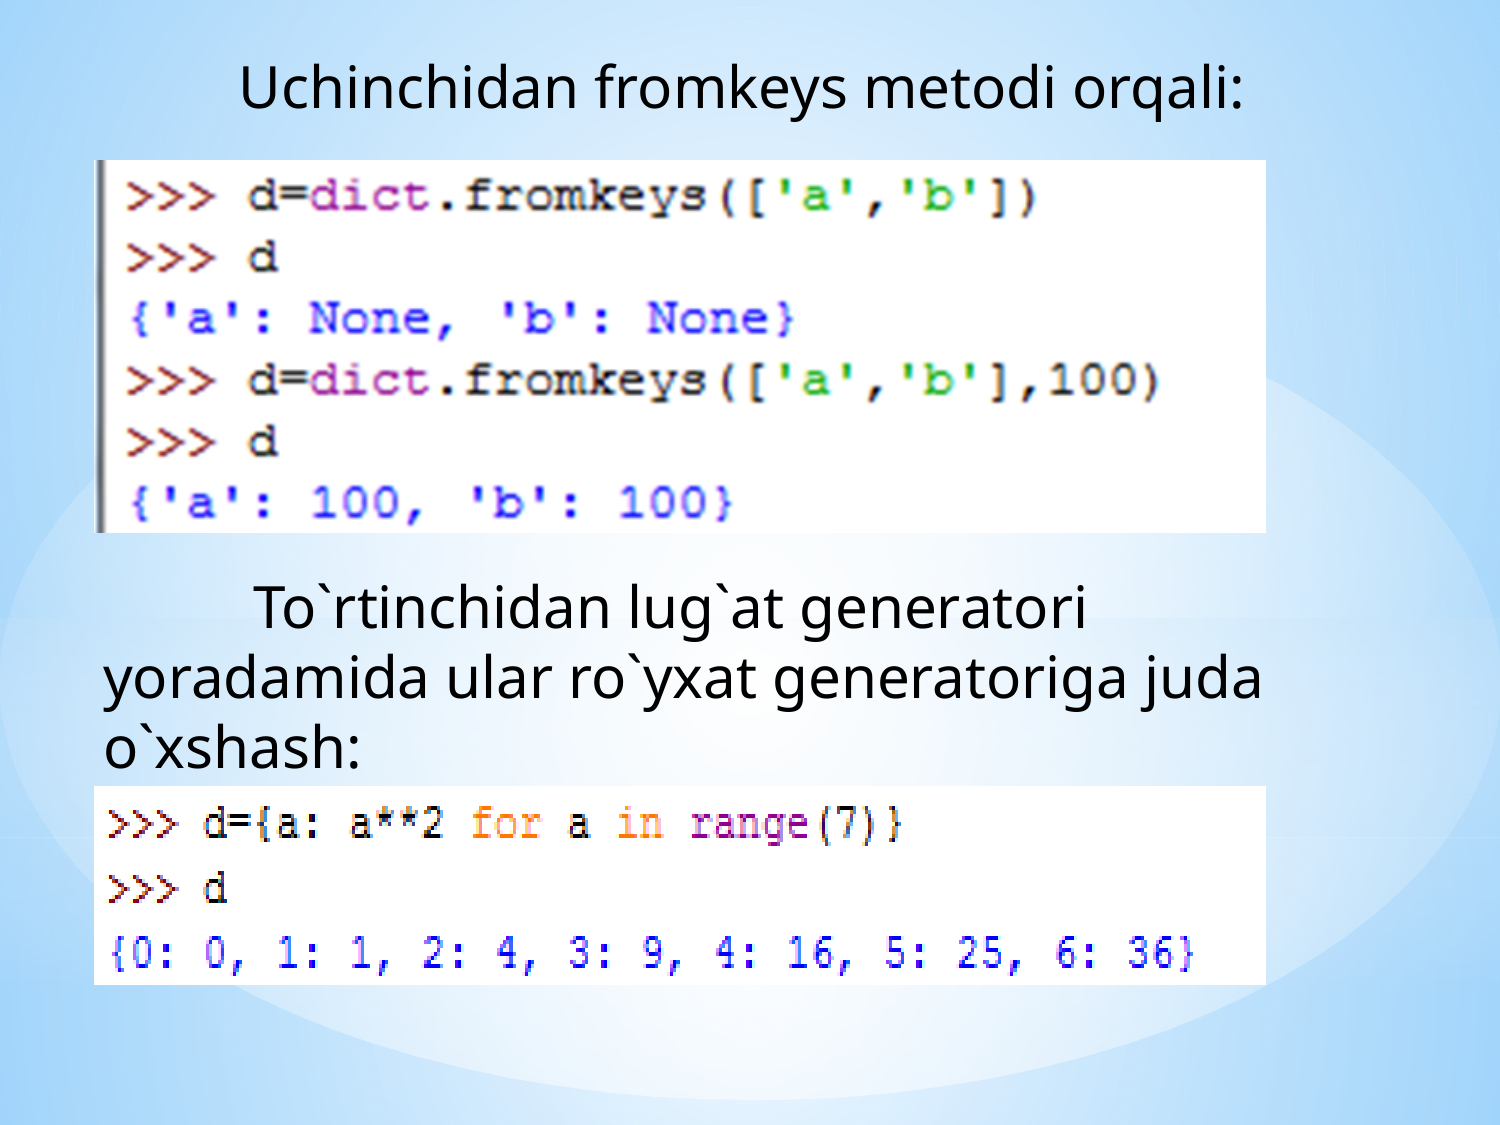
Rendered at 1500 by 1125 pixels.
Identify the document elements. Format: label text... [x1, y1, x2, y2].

picture [94, 160, 1266, 533]
picture [94, 786, 1266, 985]
text_box To`rtinchidan lug`at generatori yoradamida ular ro`yxat generatoriga juda o`xshash: [88, 562, 1436, 788]
text_box Uchinchidan fromkeys metodi orqali: [73, 42, 1260, 128]
